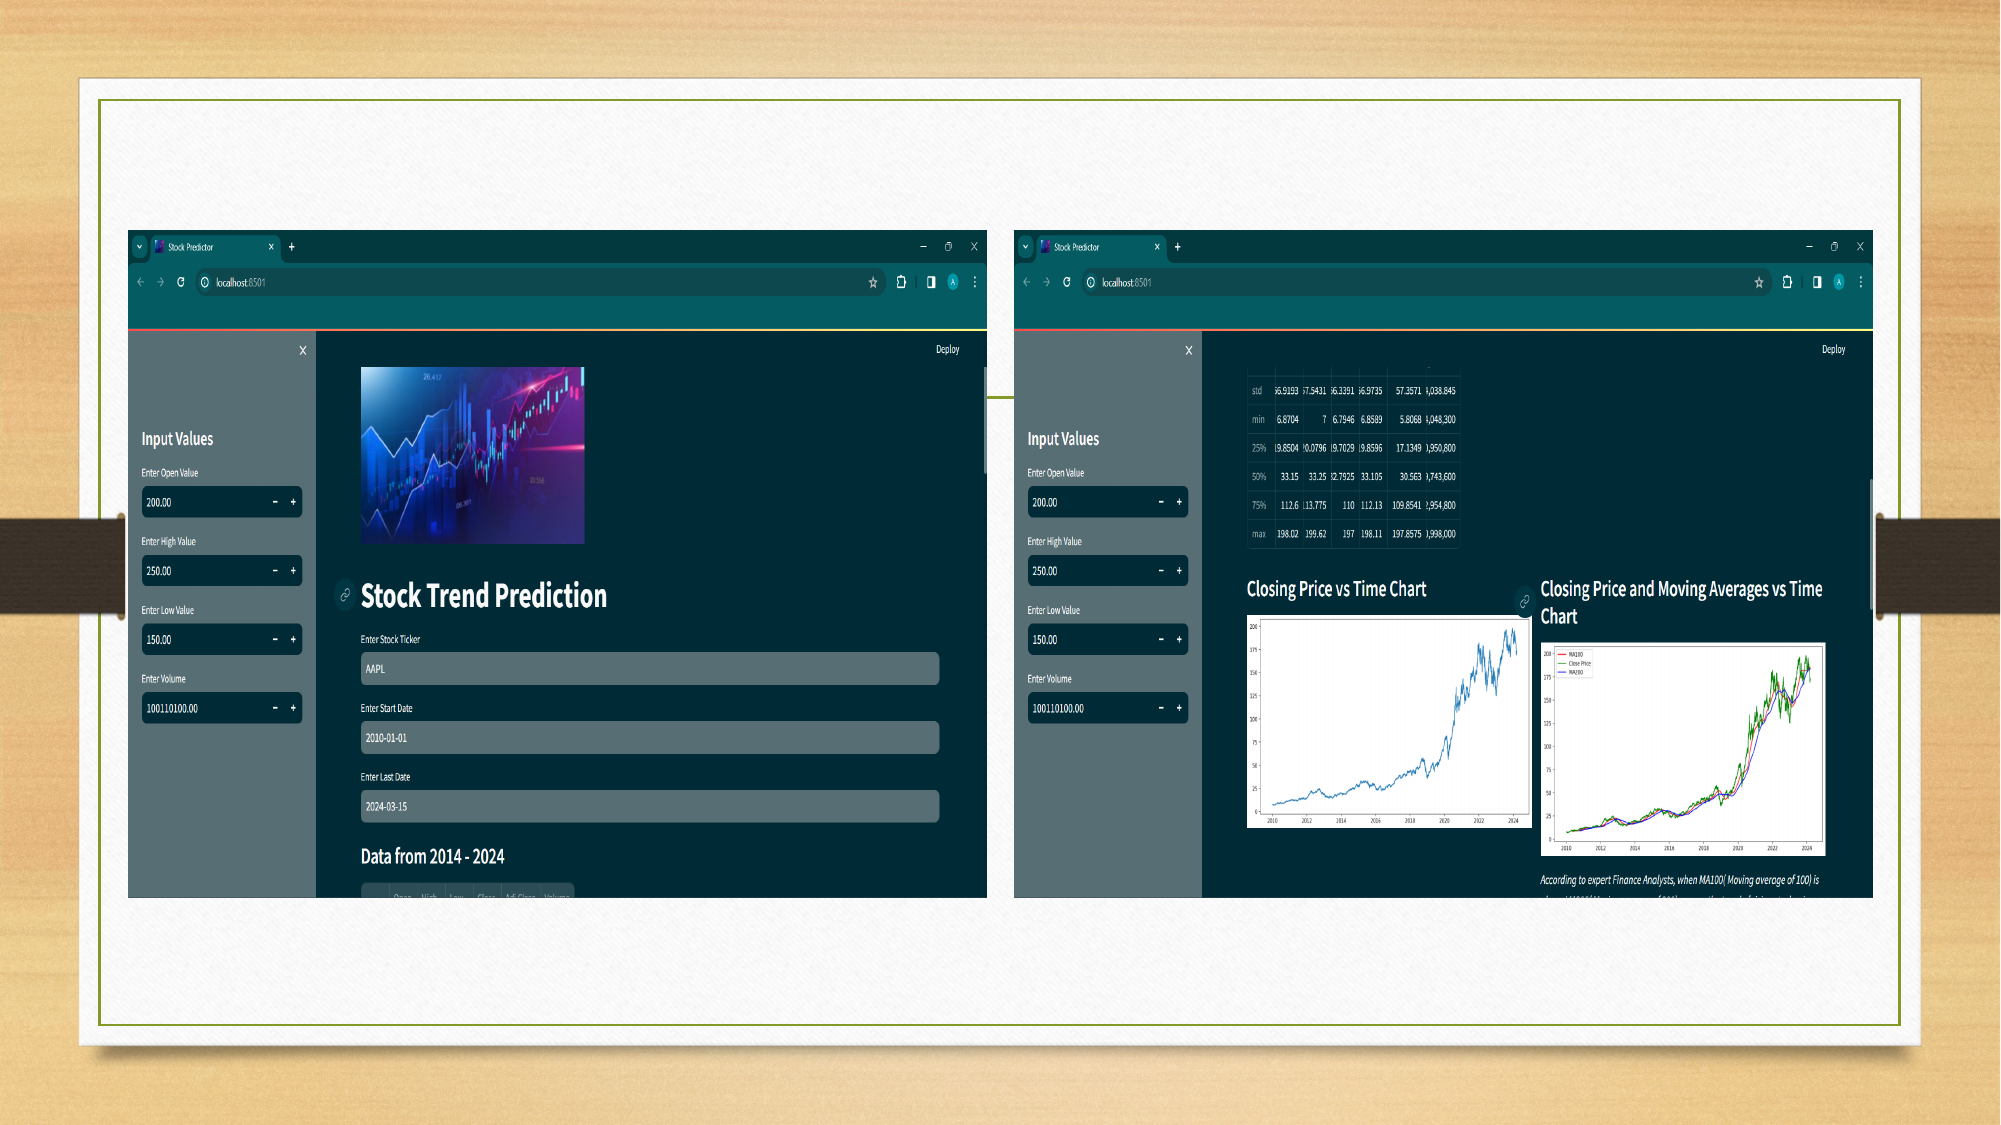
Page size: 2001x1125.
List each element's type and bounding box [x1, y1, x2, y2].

list [1013, 230, 1873, 898]
picture [0, 0, 2001, 1125]
list [128, 230, 988, 898]
